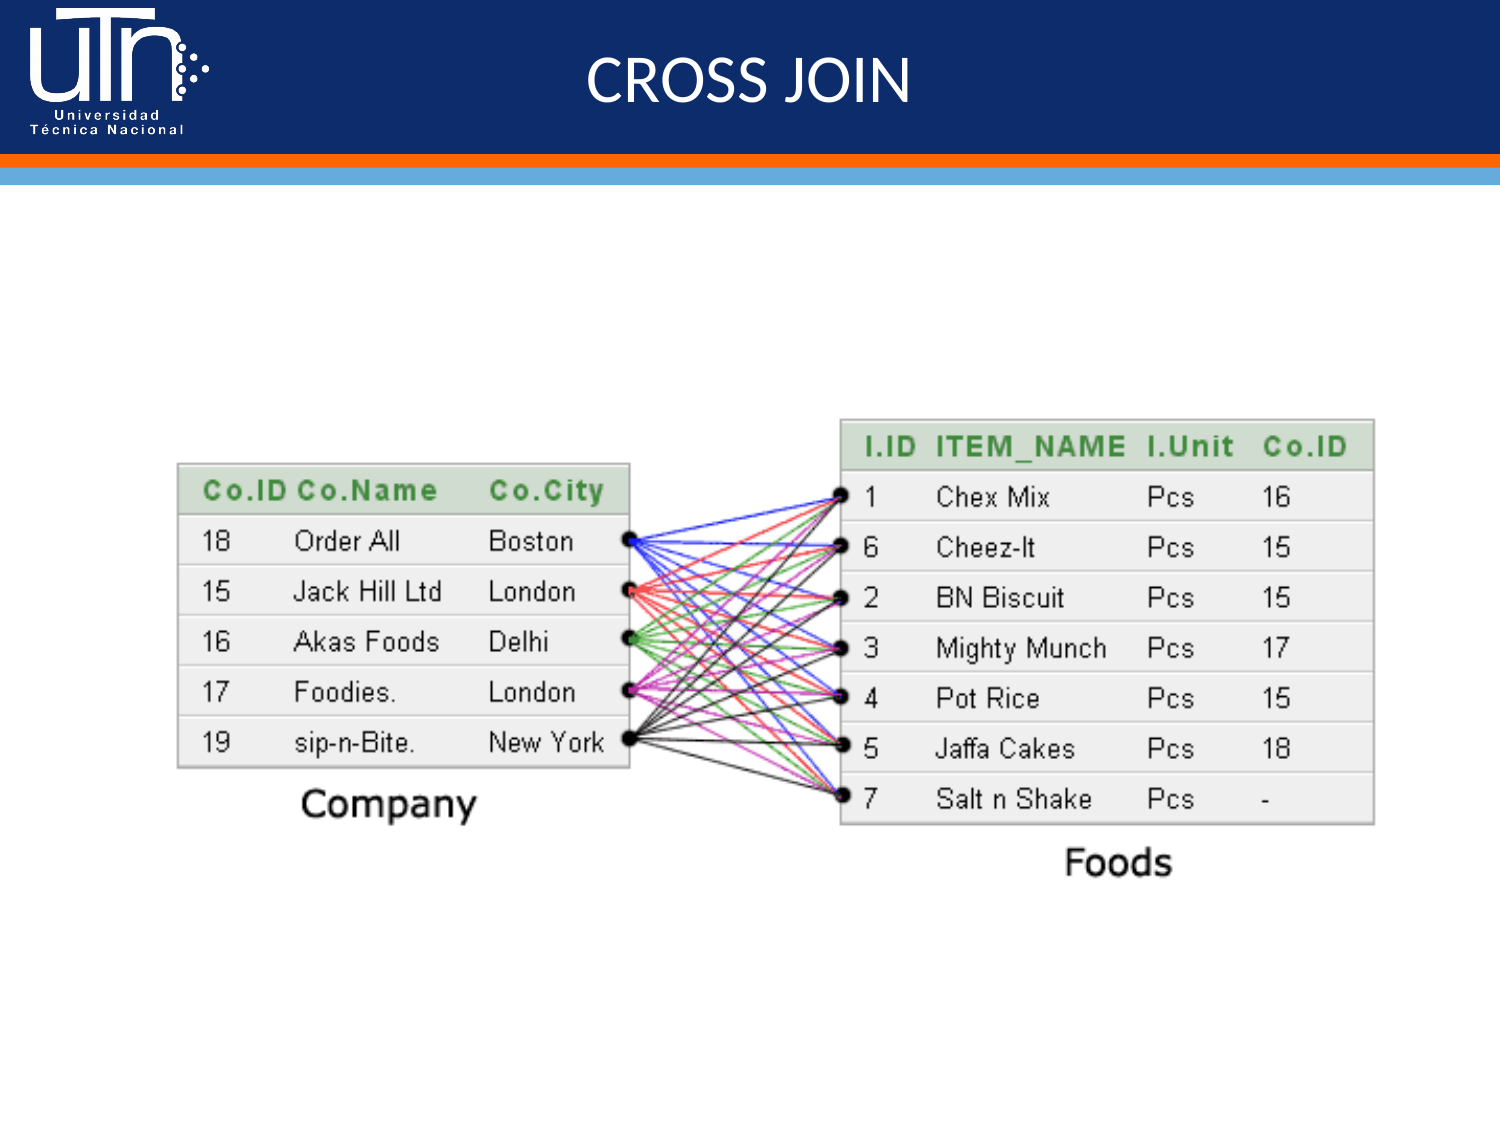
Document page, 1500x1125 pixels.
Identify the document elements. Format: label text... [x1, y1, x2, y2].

title CROSS JOIN [0, 0, 1500, 154]
picture [146, 413, 1386, 891]
